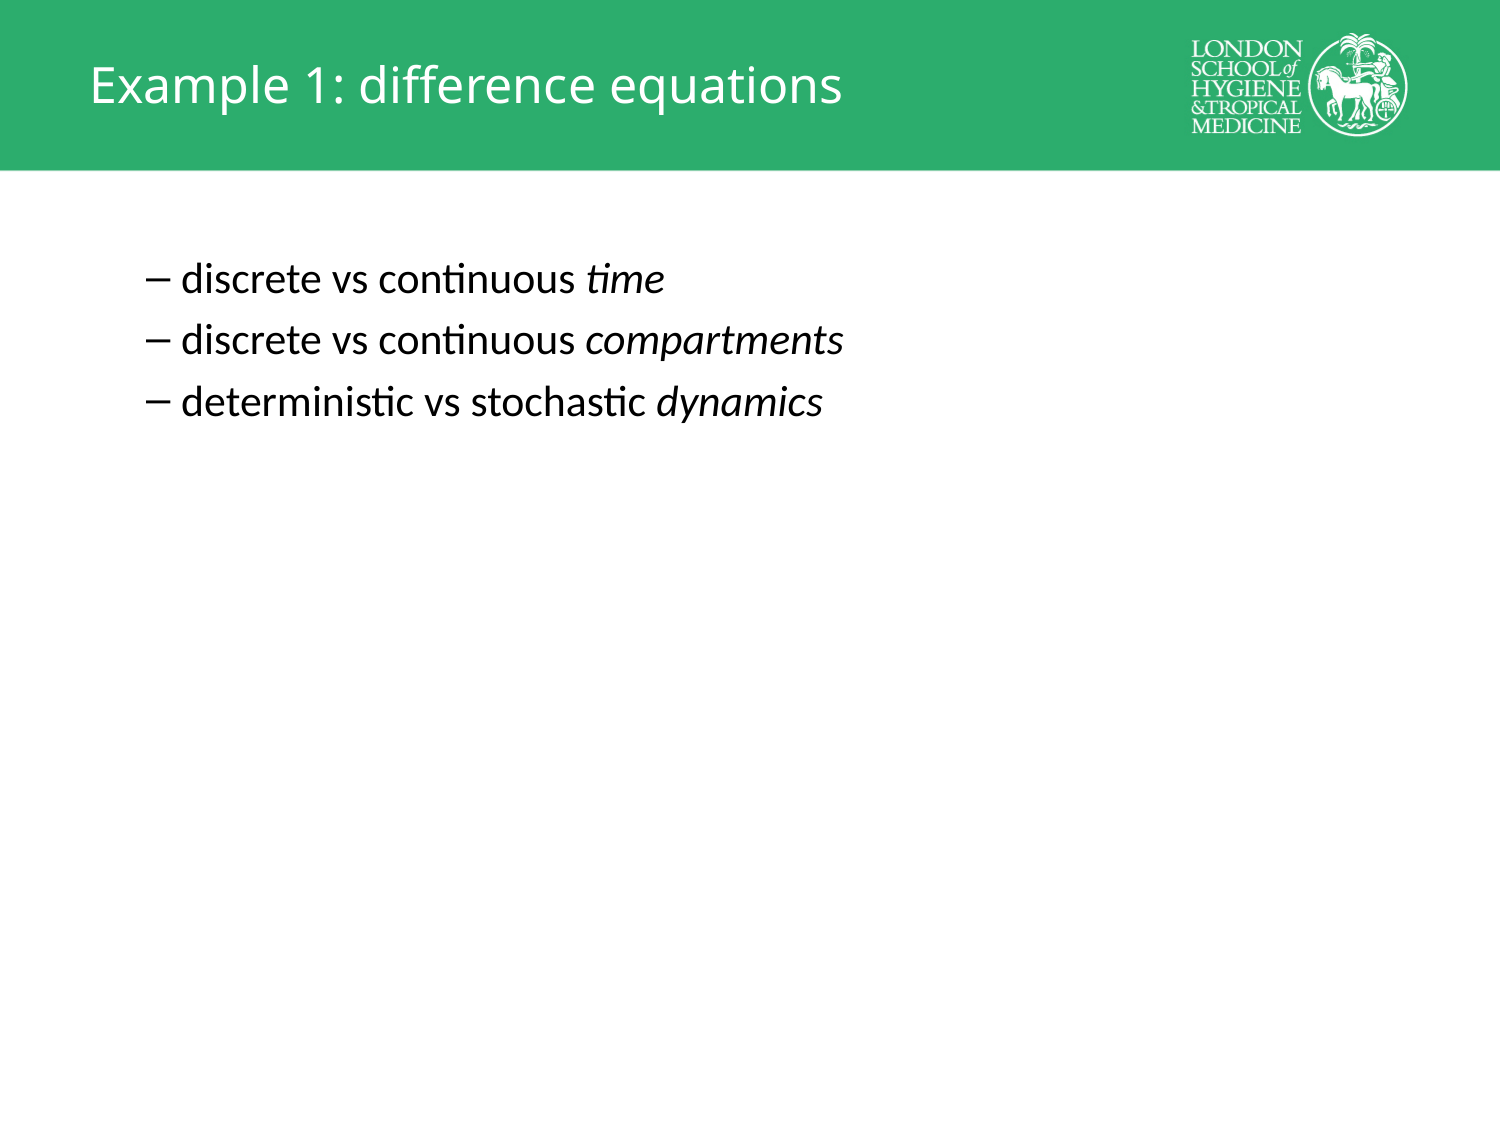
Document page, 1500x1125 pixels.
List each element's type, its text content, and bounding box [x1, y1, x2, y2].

title Example 1: difference equations [75, 45, 1175, 148]
picture [0, 0, 1500, 1125]
